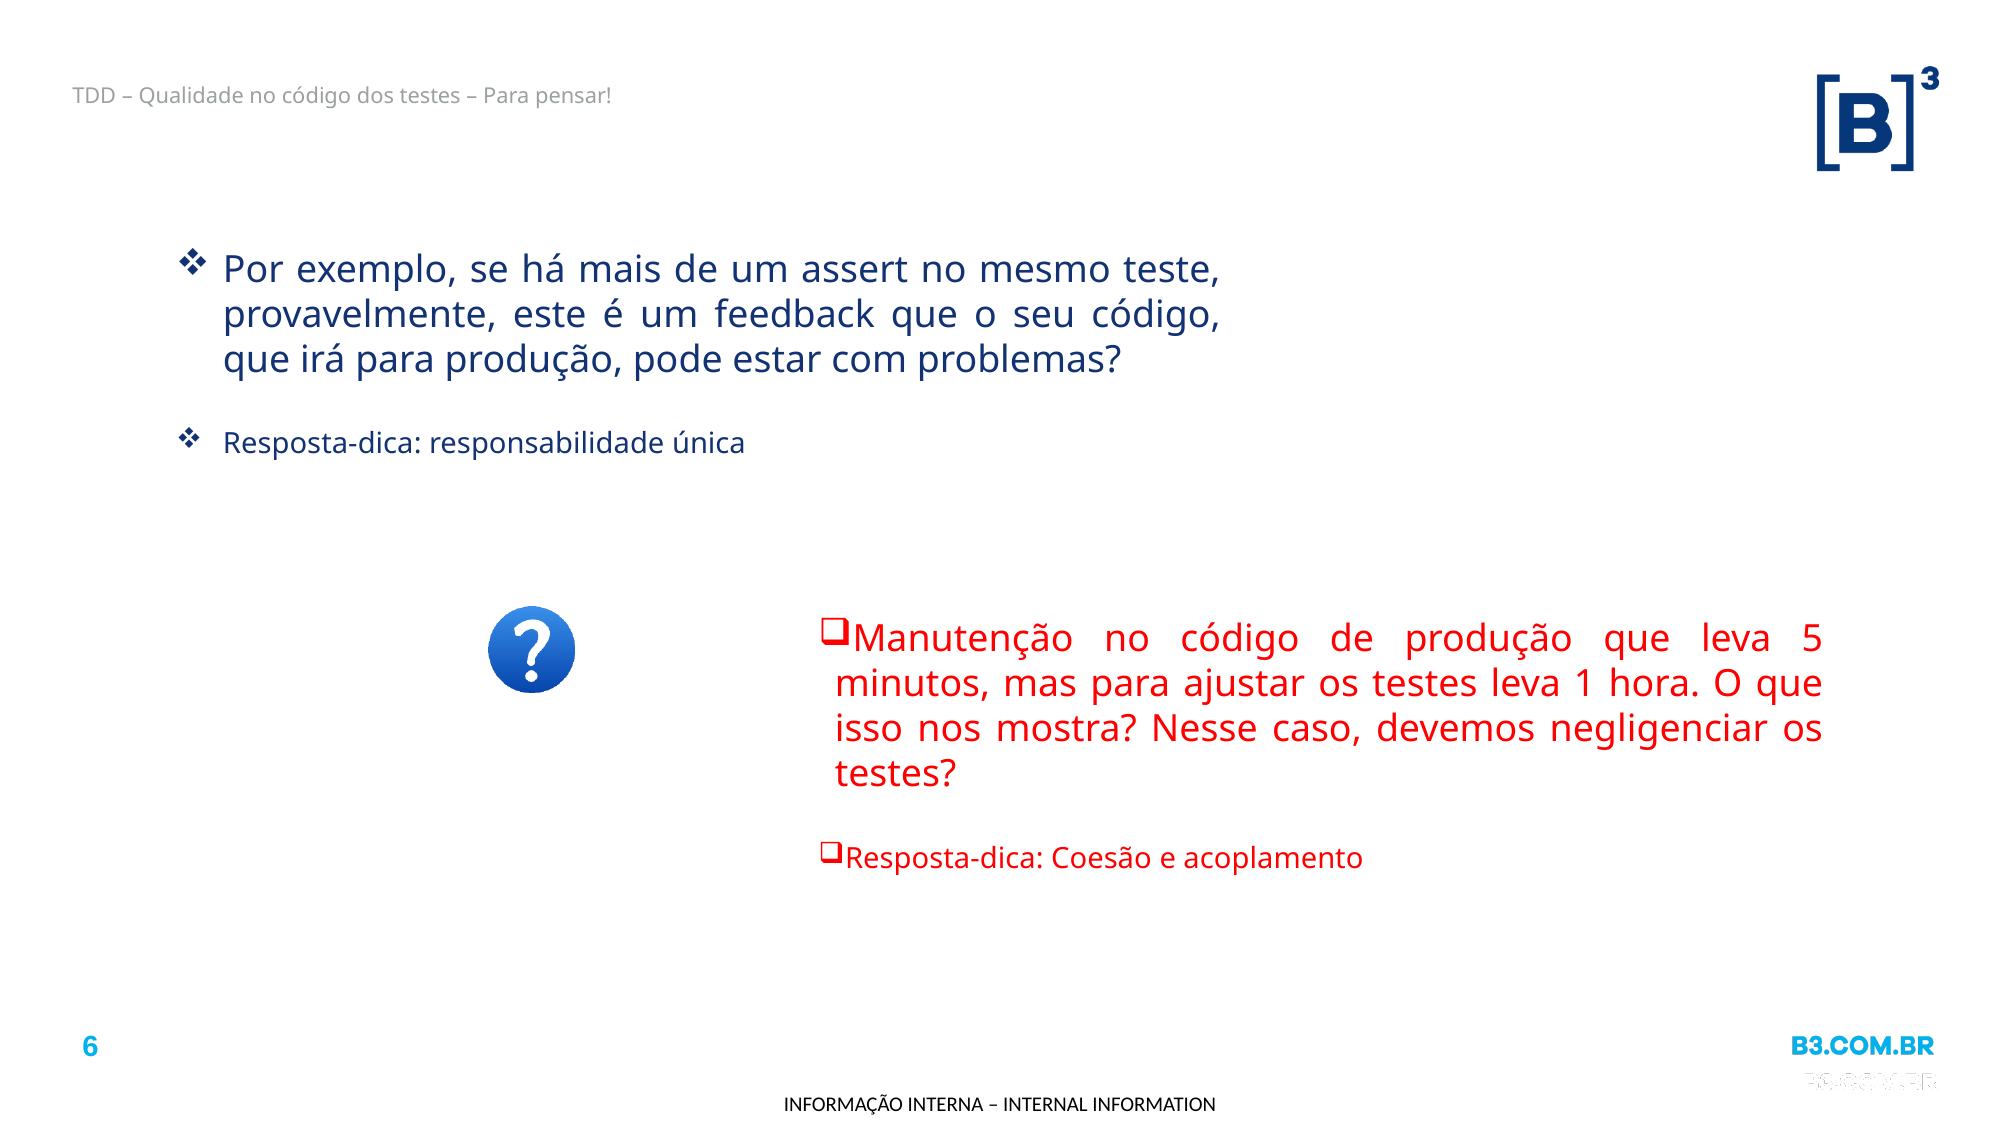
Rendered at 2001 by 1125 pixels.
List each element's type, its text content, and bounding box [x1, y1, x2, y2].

picture [1803, 1069, 1938, 1094]
picture [1791, 1031, 1934, 1059]
text_box Manutenção no código de produção que leva 5 minutos, mas para ajustar os testes leva 1 hora. O que isso nos mostra? Nesse caso, devemos negligenciar os testes? Resposta-dica: Coesão e acoplamento [803, 606, 1839, 882]
title TDD – Qualidade no código dos testes – Para pensar! [57, 57, 1839, 133]
picture [1771, 28, 1959, 217]
text_box Por exemplo, se há mais de um assert no mesmo teste, provavelmente, este é um feedback que o seu código, que irá para produção, pode estar com problemas? Resposta-dica: responsabilidade única [161, 237, 1237, 467]
picture [488, 606, 575, 694]
